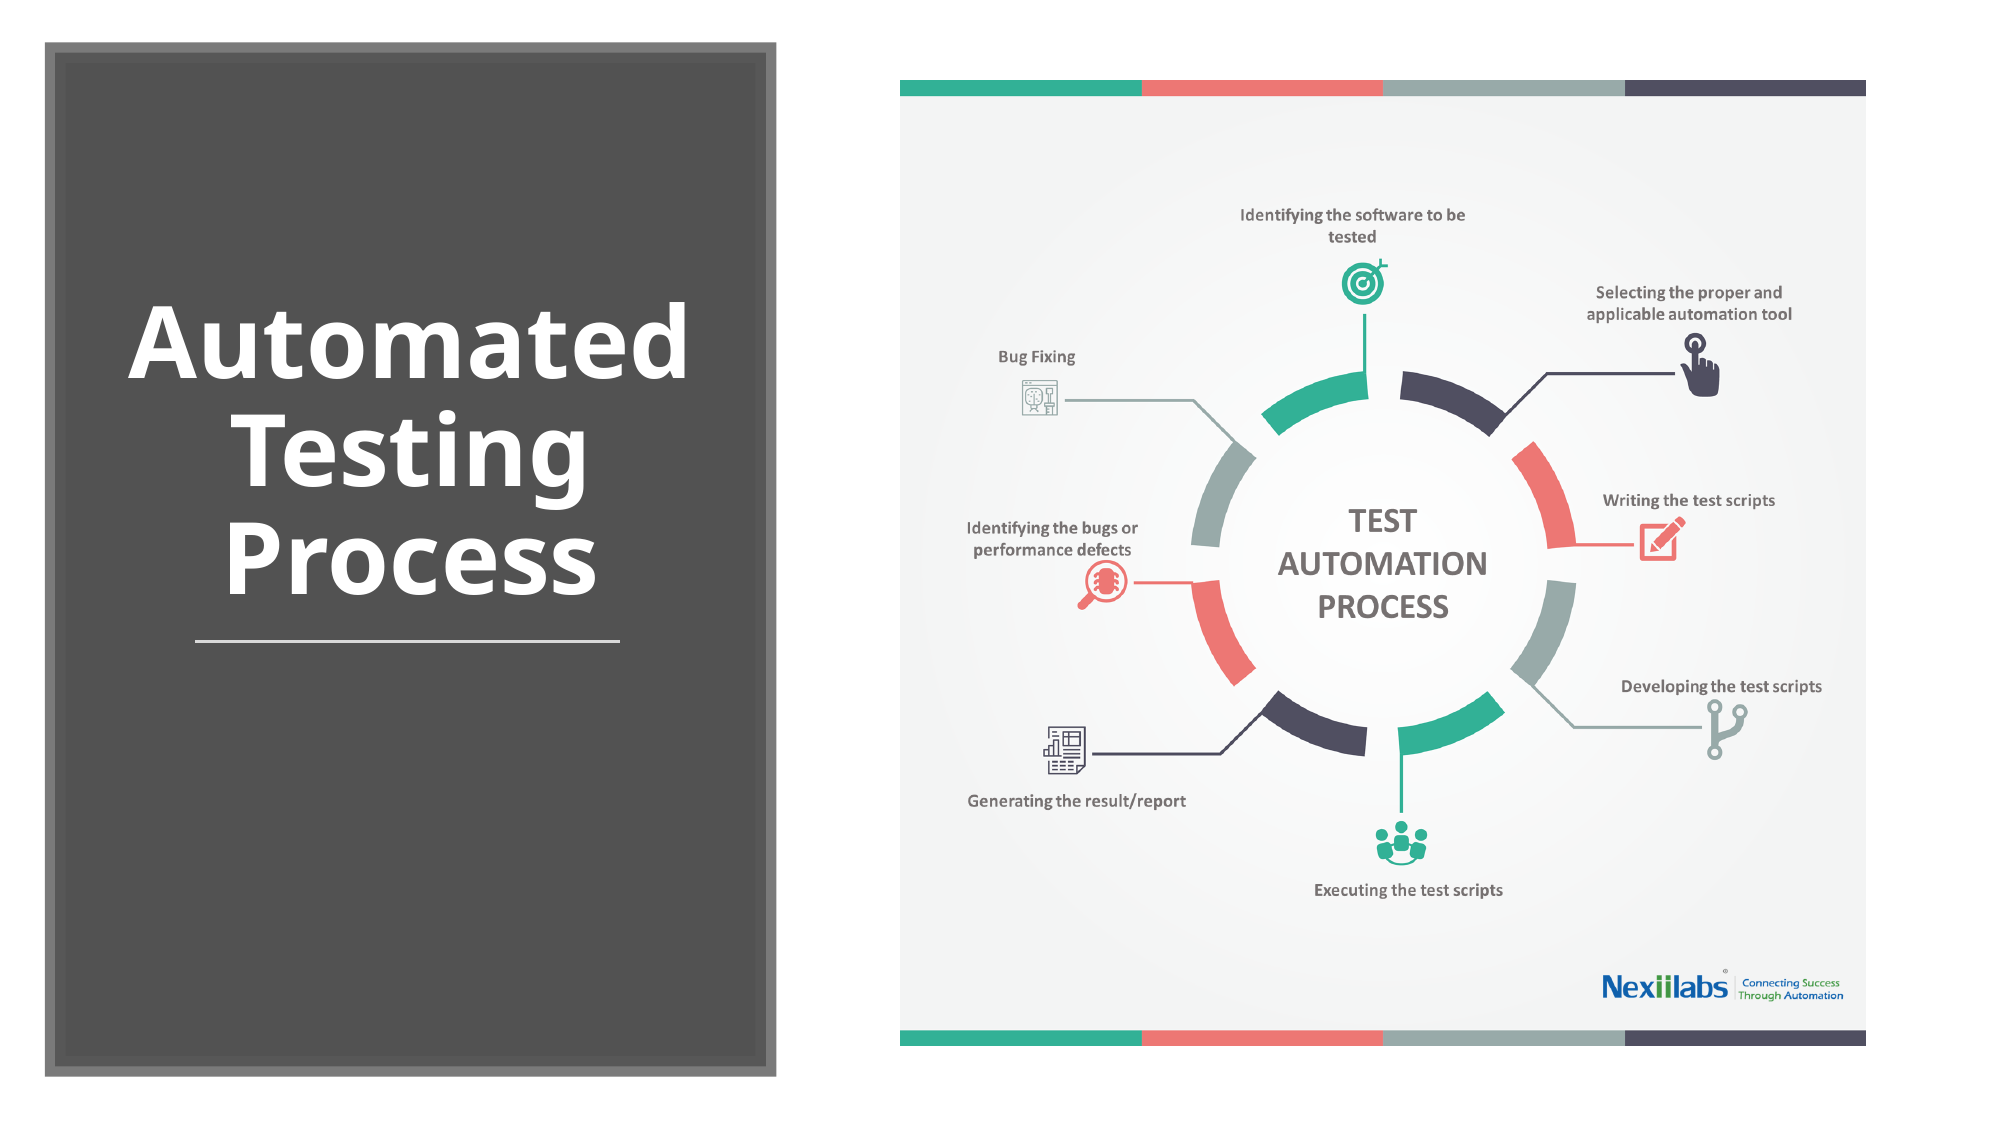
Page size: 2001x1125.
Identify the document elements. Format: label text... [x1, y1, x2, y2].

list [900, 80, 1866, 1046]
text_box [54, 52, 767, 1067]
title Automated Testing Process [110, 149, 711, 624]
